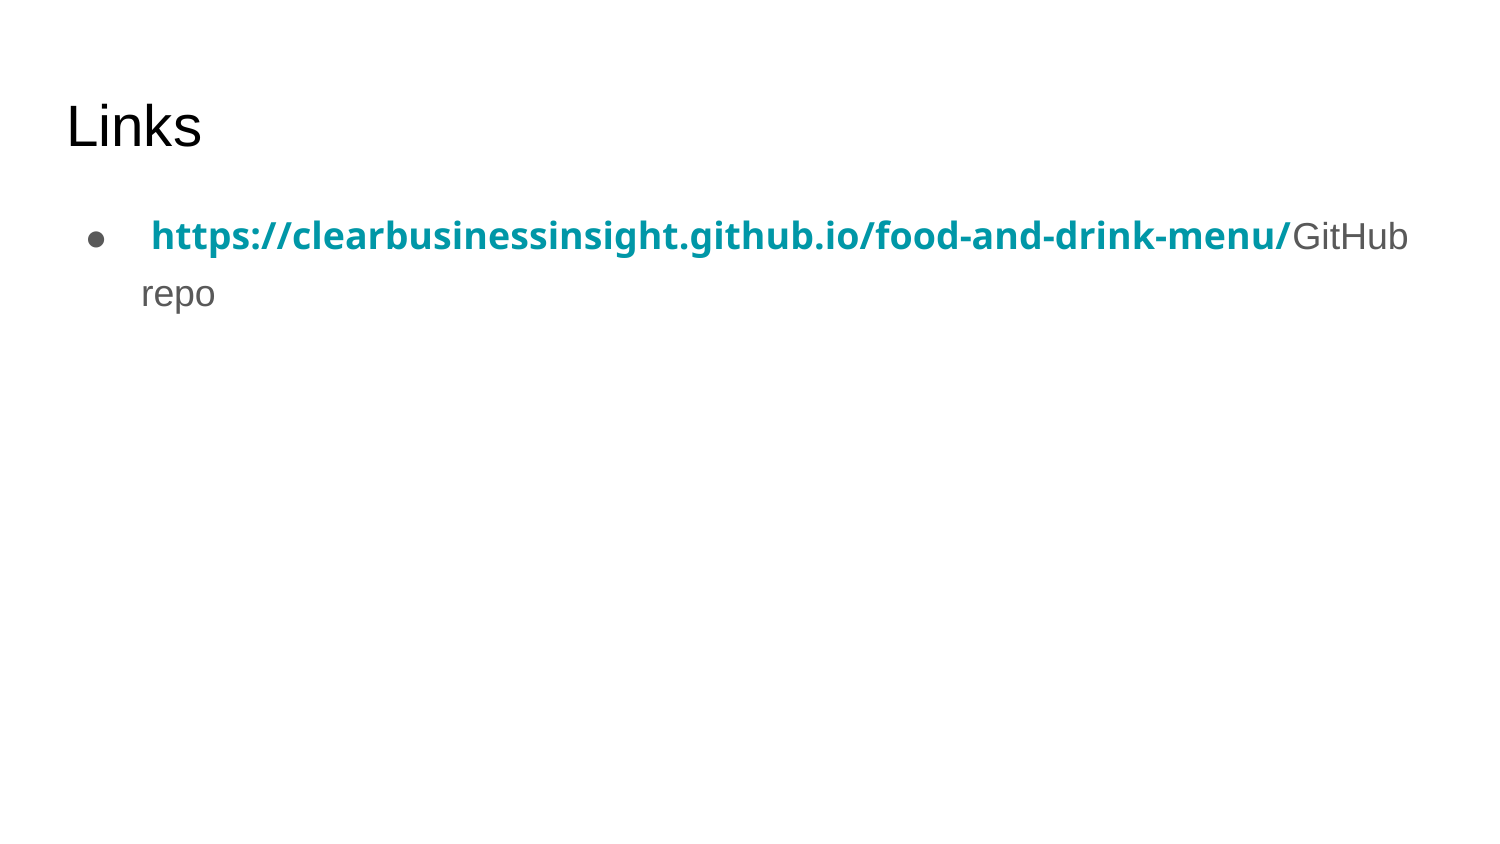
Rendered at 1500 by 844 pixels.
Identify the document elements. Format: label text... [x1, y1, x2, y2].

title Links [51, 72, 1449, 167]
list https://clearbusinessinsight.github.io/food-and-drink-menu/GitHub repo [51, 189, 1449, 750]
